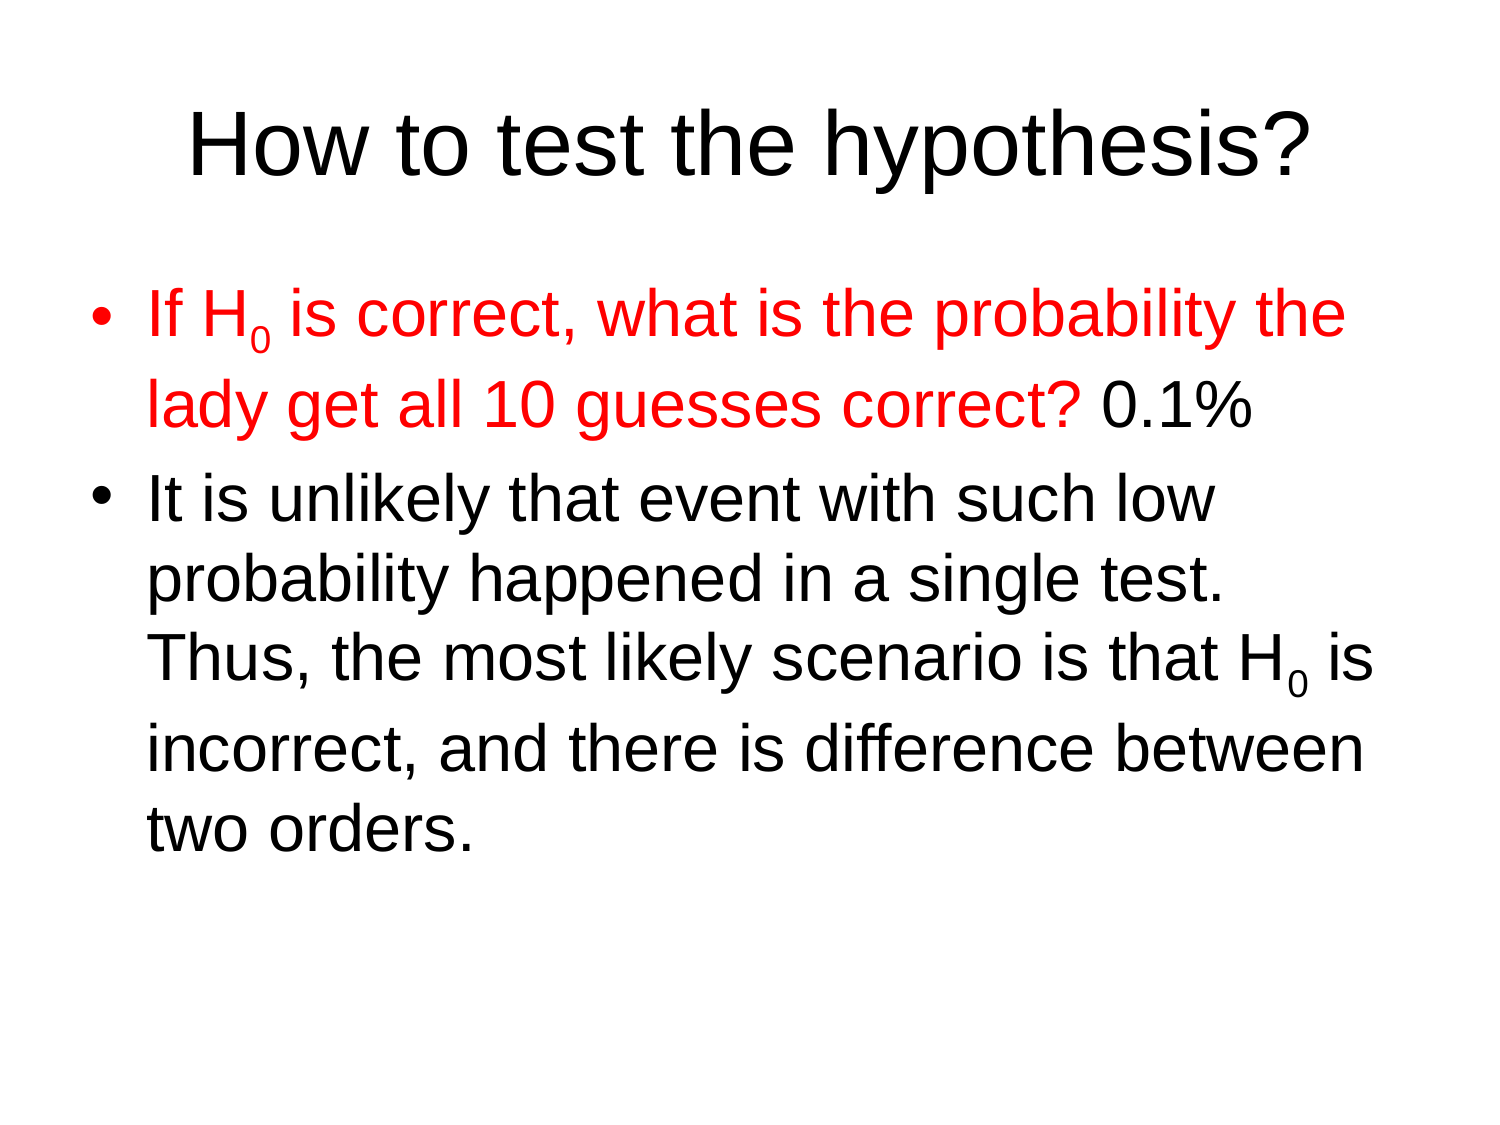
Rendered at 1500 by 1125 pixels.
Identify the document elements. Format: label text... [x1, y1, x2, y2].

list If H0 is correct, what is the probability the lady get all 10 guesses correct? 0.1% It is unlikely that event with such low probability happened in a single test. Thus, the most likely scenario is that H0 is incorrect, and there is difference between two orders. [75, 262, 1425, 1005]
title How to test the hypothesis? [75, 45, 1425, 233]
